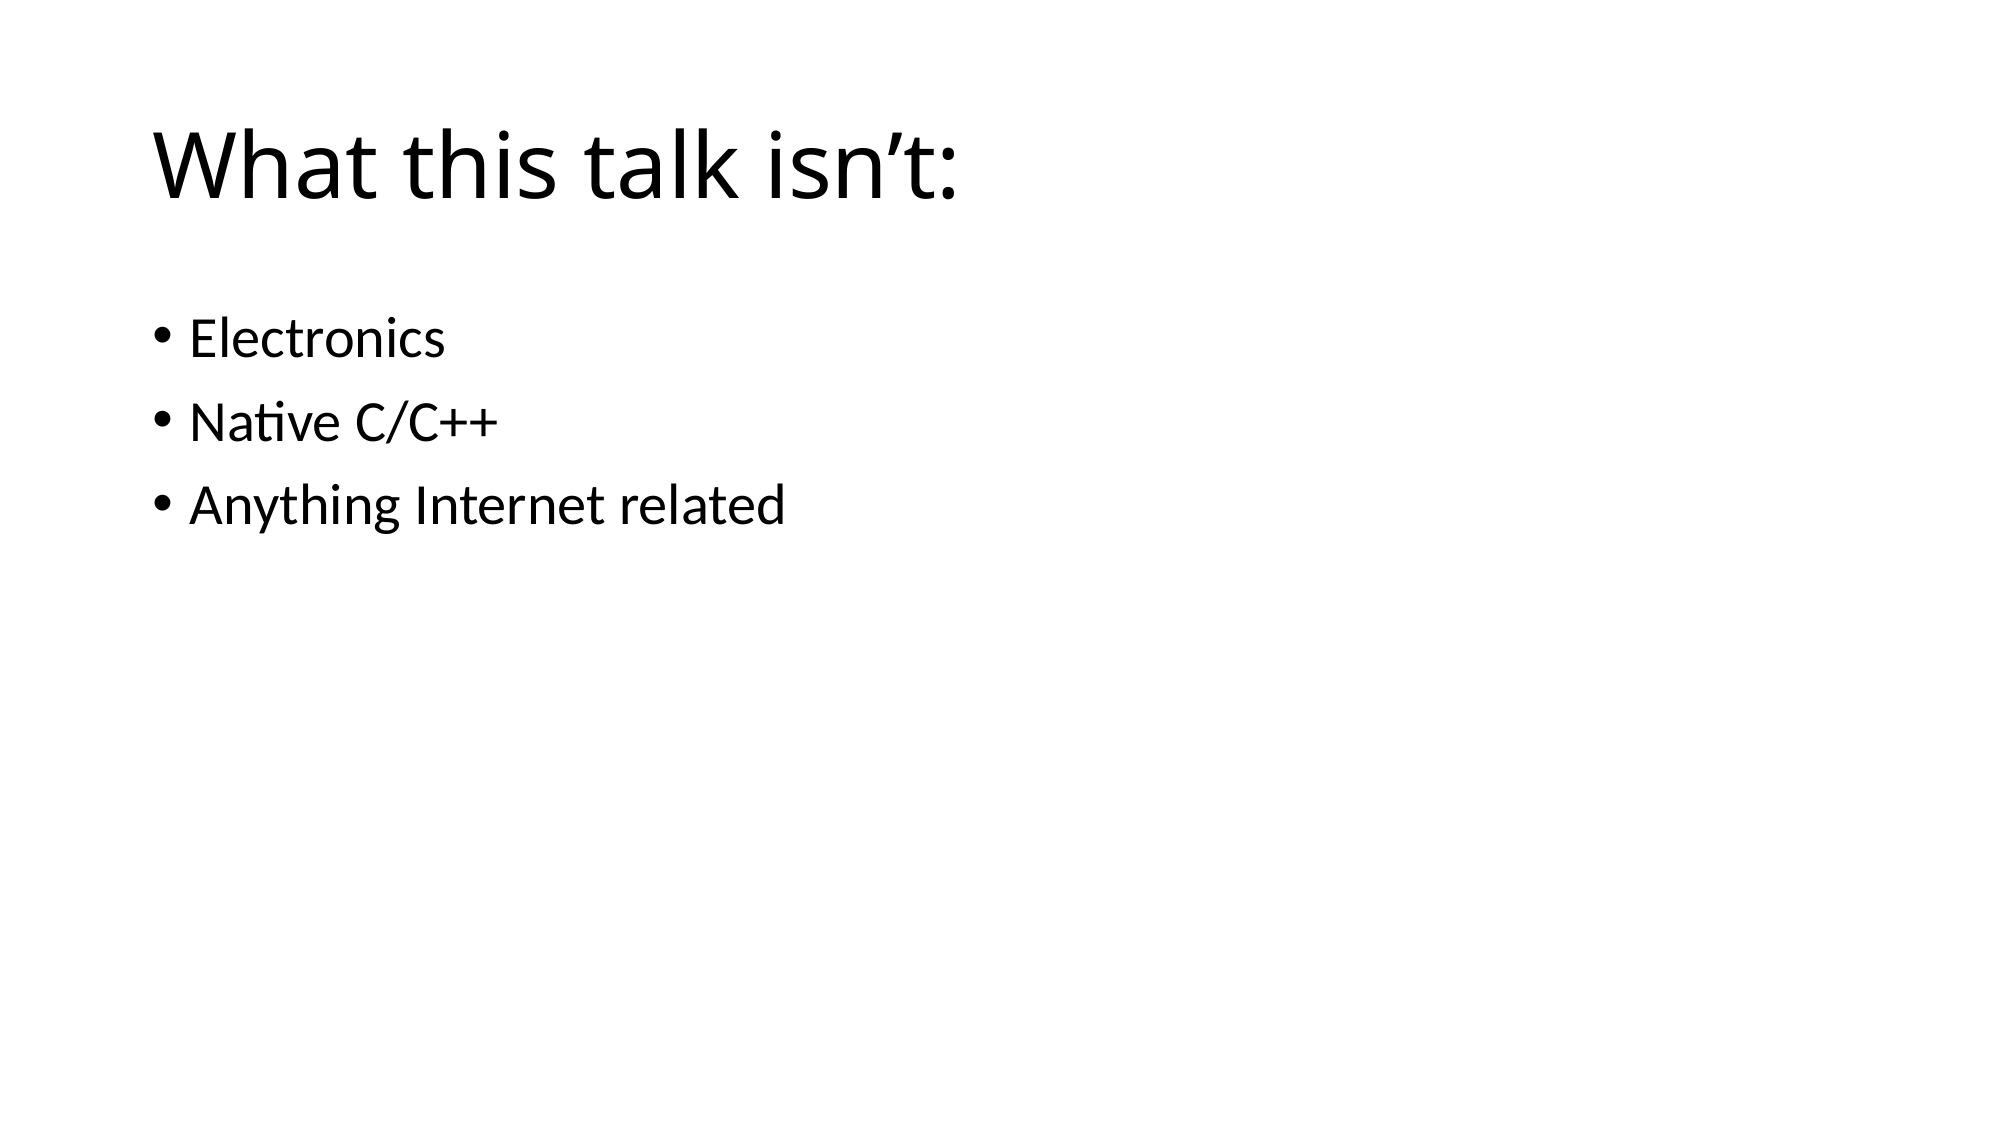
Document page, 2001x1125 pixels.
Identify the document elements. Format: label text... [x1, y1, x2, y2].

list Electronics Native C/C++ Anything Internet related [137, 299, 1863, 1014]
title What this talk isn’t: [137, 59, 1863, 278]
